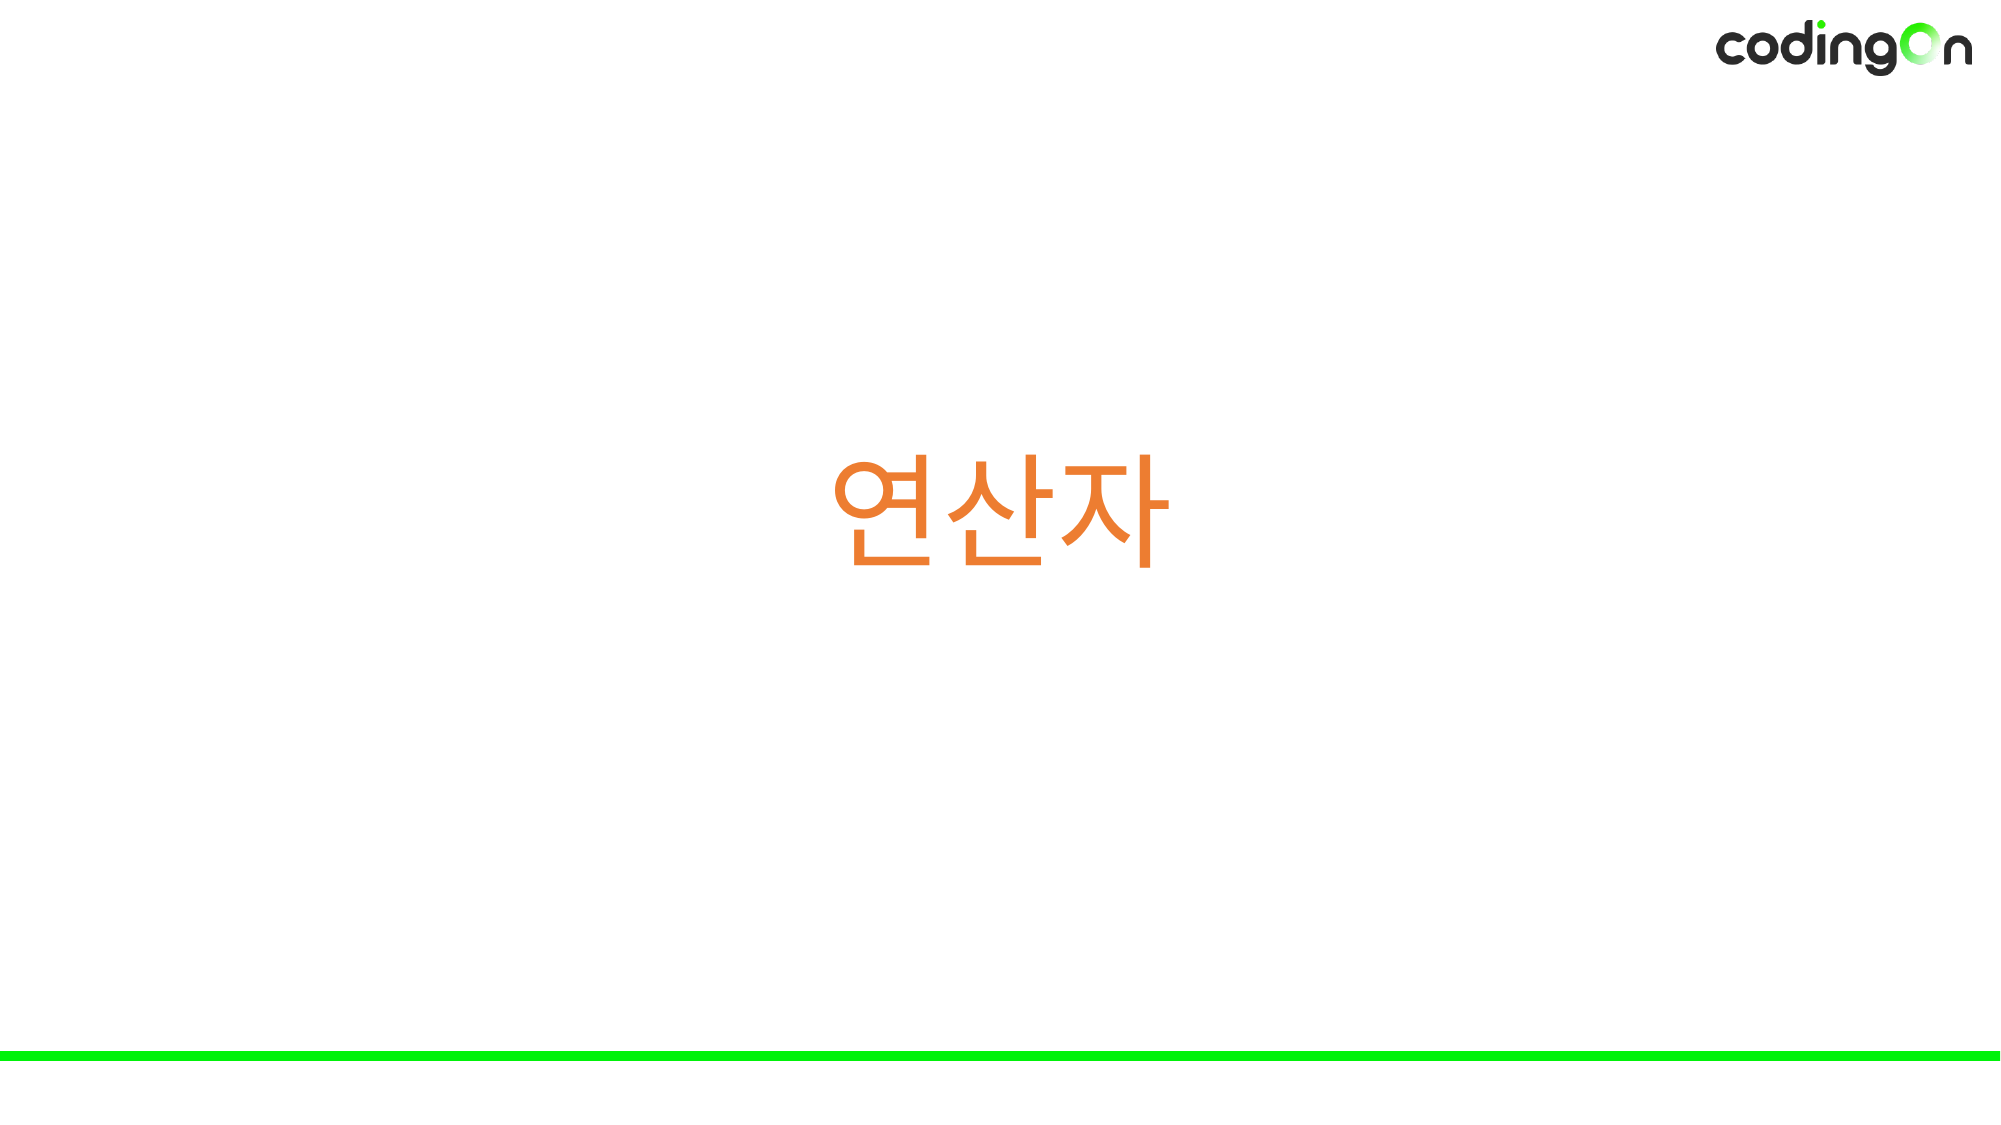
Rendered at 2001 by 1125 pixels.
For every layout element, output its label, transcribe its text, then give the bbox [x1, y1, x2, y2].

text_box 연산자 [812, 426, 1188, 592]
picture [1716, 20, 1972, 76]
